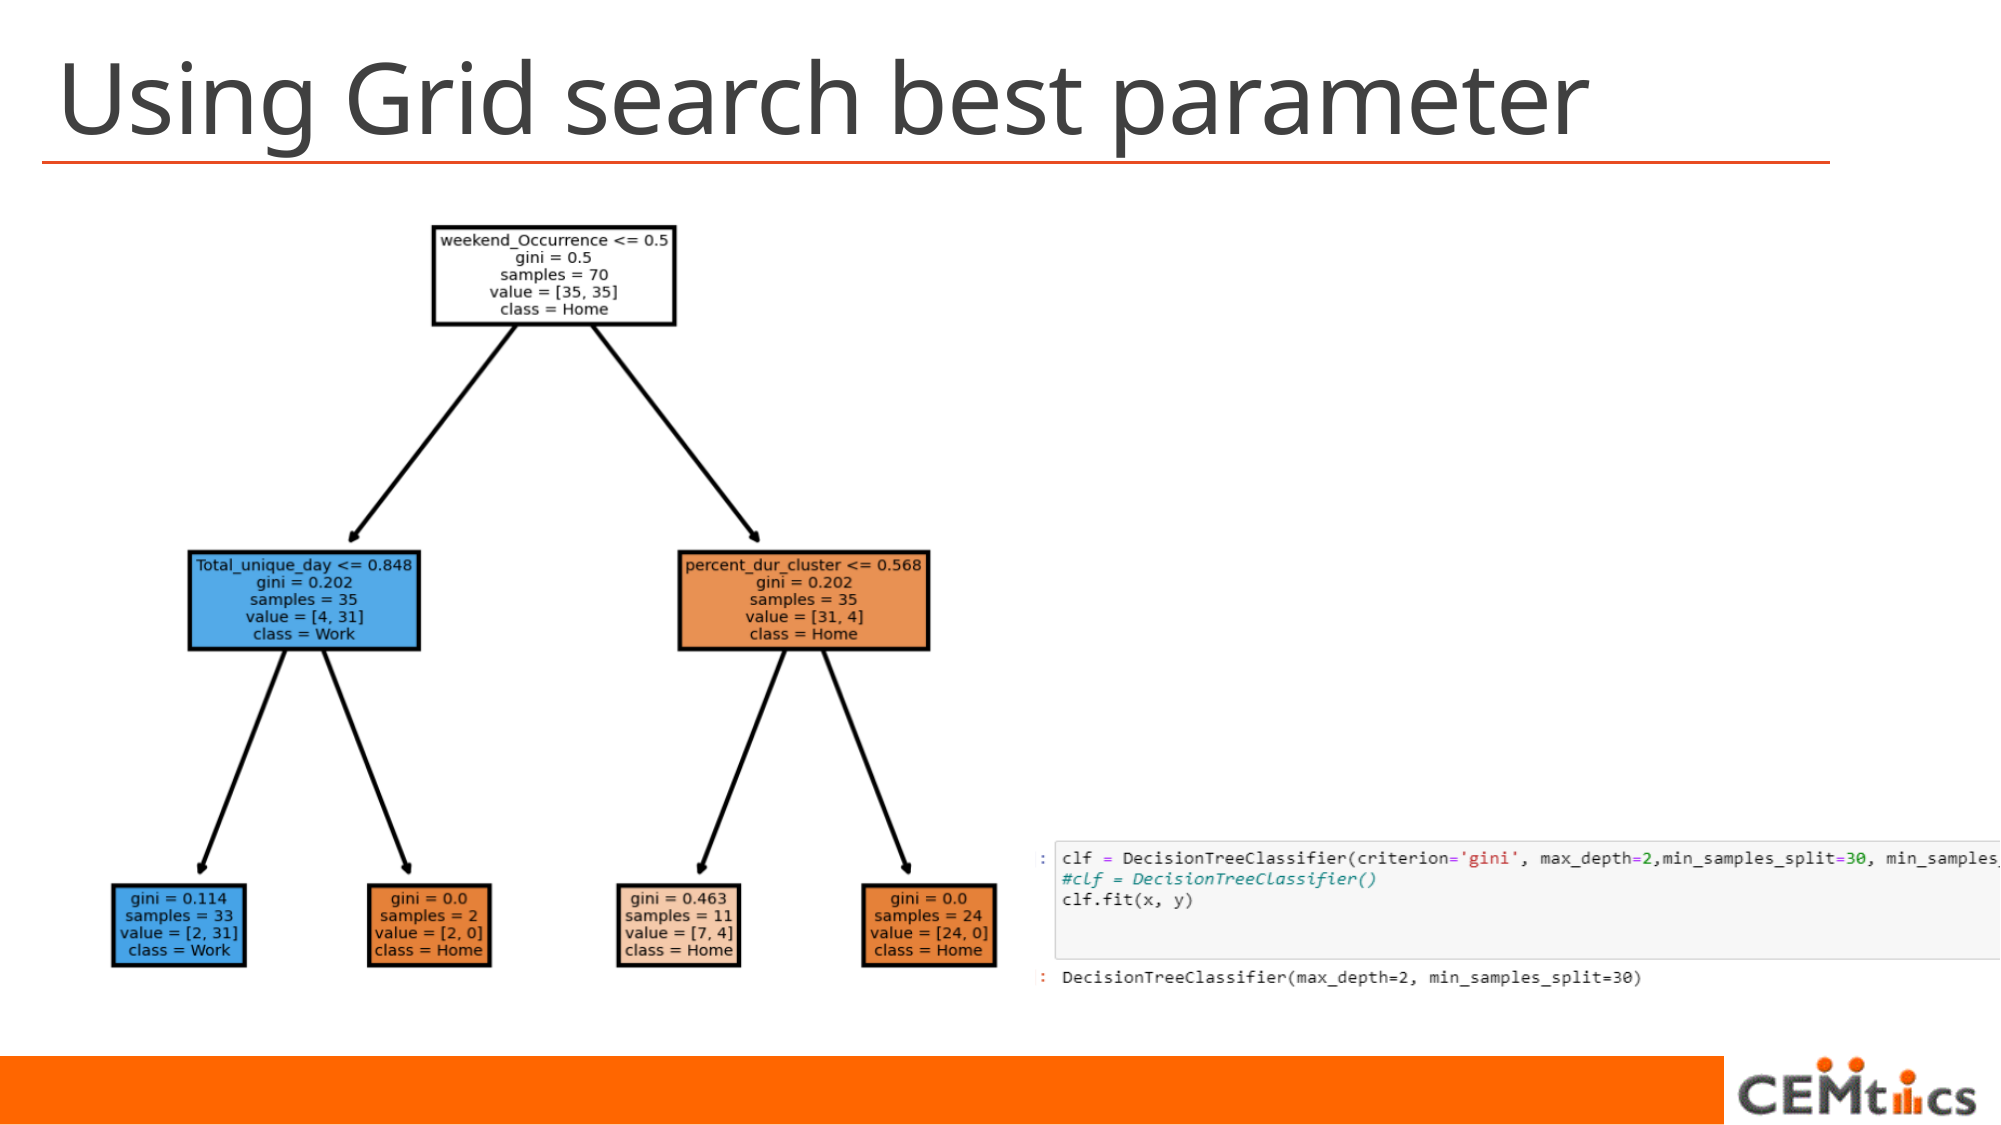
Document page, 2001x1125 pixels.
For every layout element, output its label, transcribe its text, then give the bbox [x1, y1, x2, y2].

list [59, 197, 1019, 987]
picture [1035, 830, 2000, 1000]
picture [1736, 1053, 1980, 1121]
title Using Grid search best parameter [41, 46, 1830, 163]
